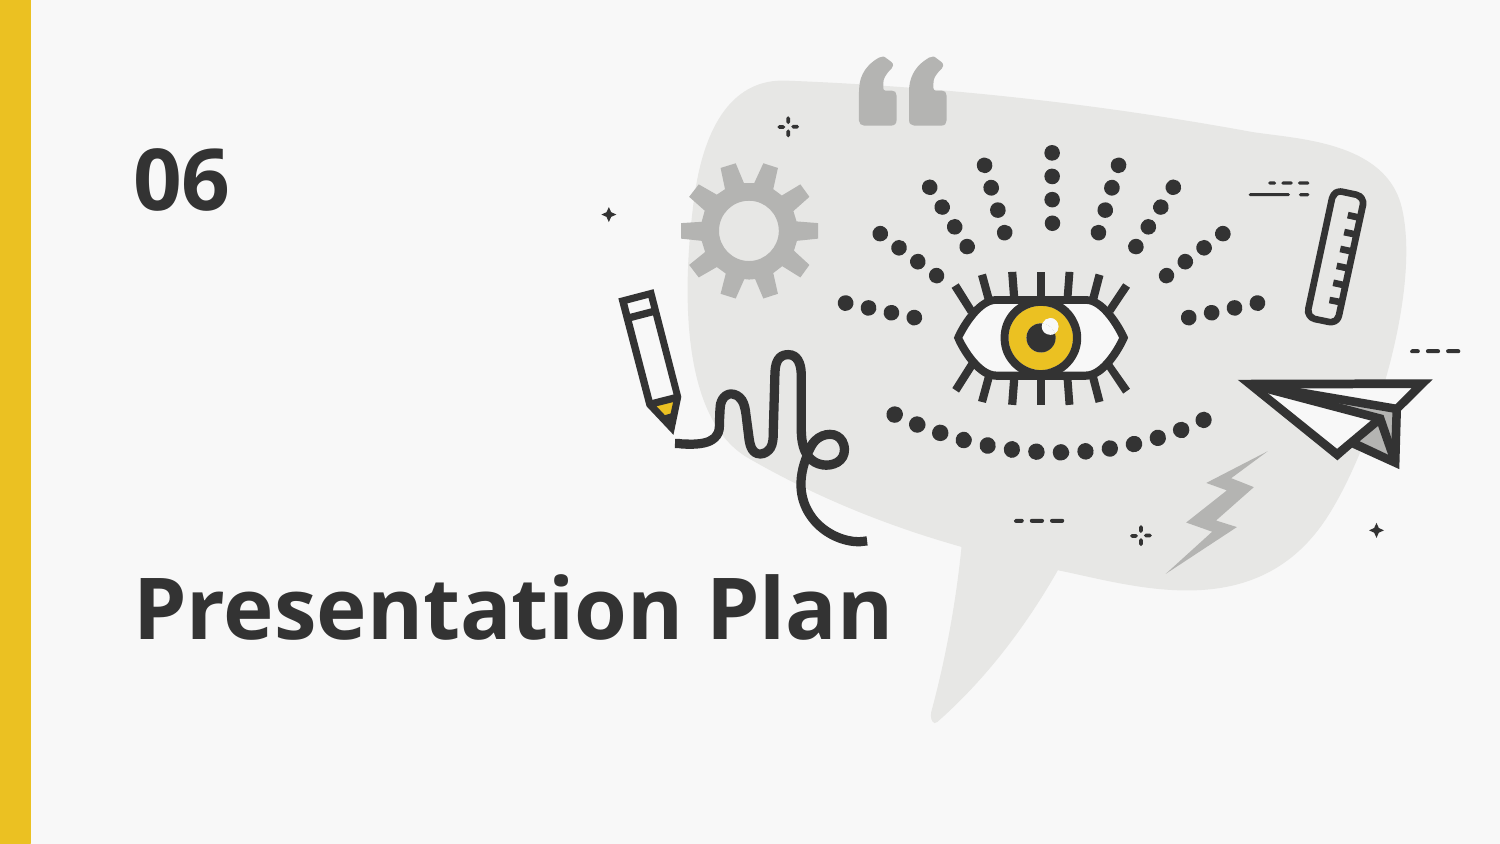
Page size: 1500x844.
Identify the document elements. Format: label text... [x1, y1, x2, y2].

title 06 [118, 103, 398, 243]
title Presentation Plan [118, 533, 596, 672]
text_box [601, 49, 1461, 786]
